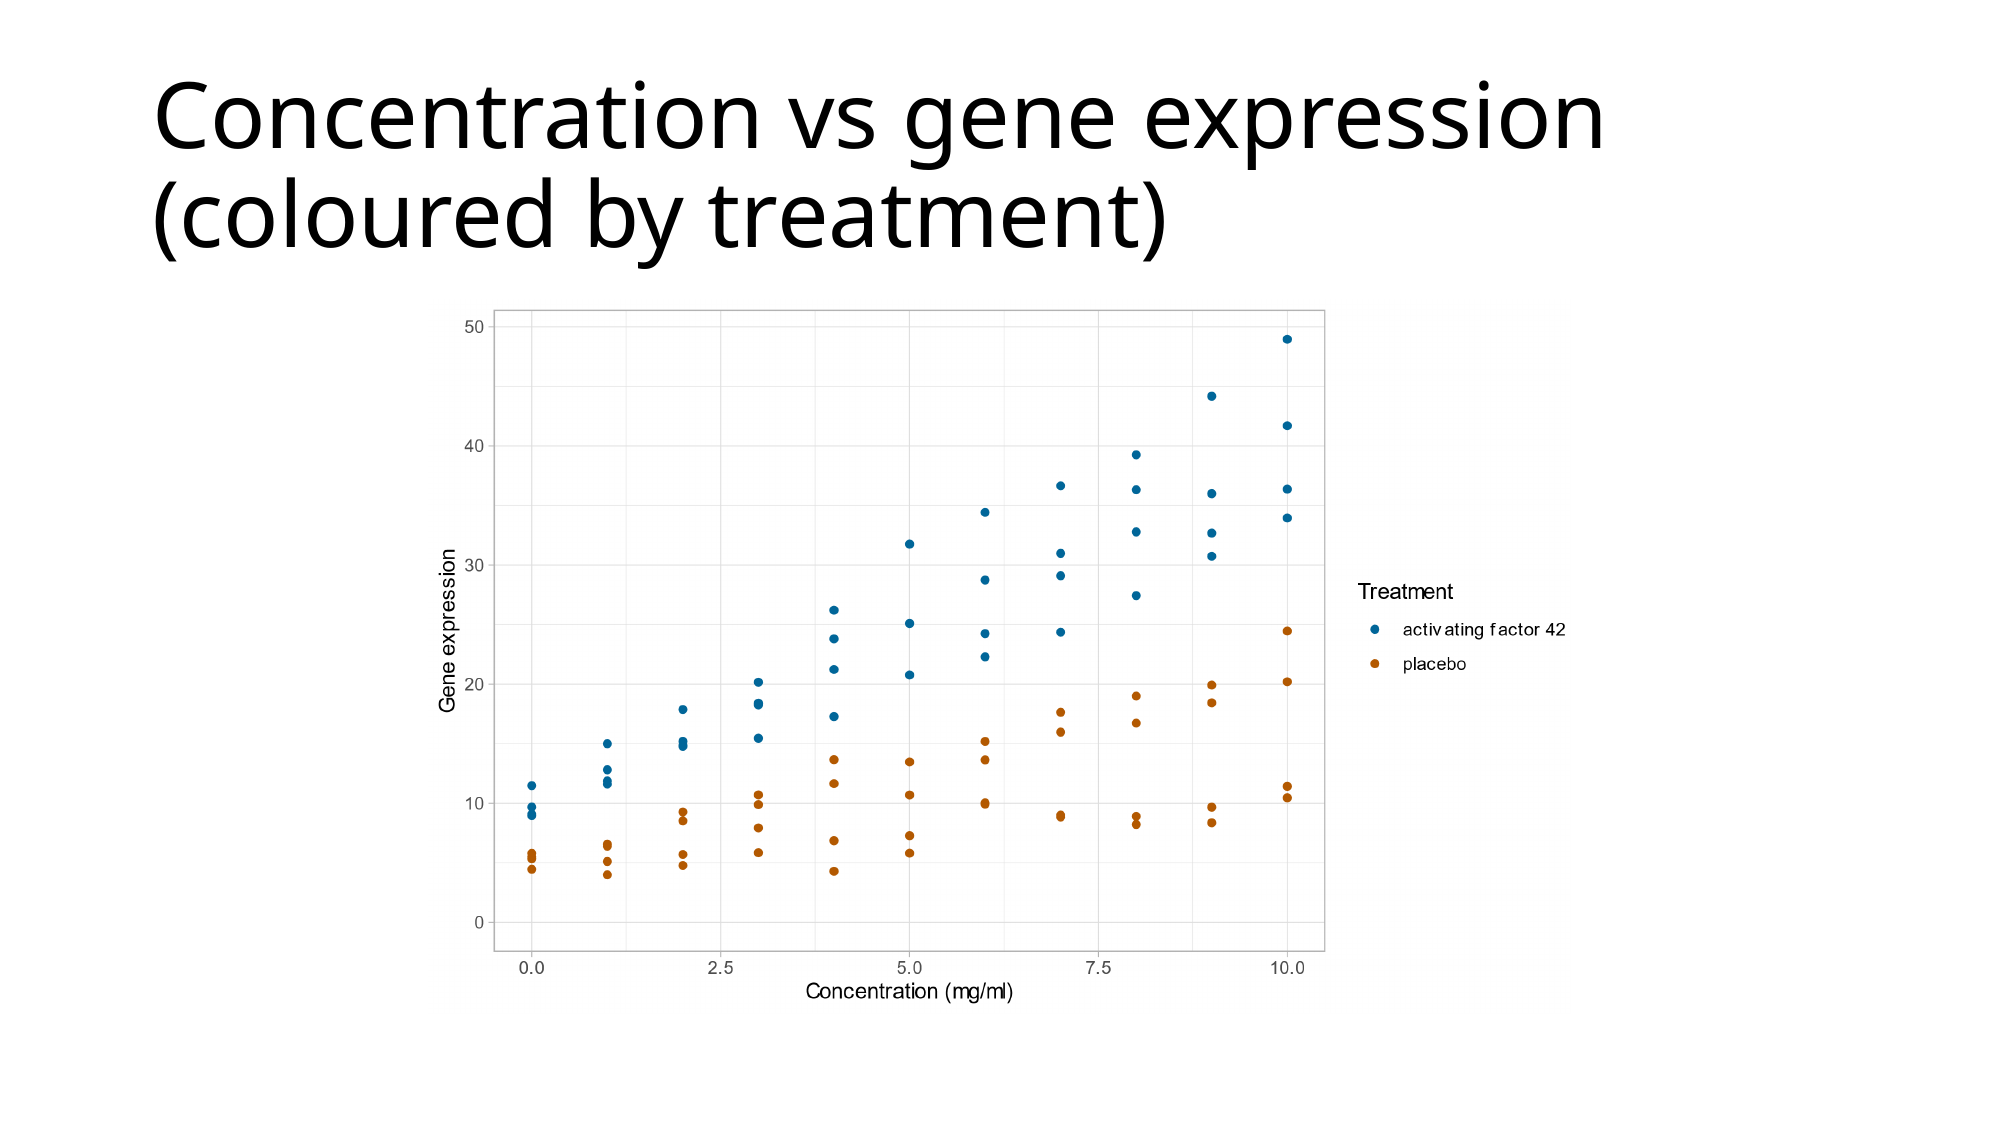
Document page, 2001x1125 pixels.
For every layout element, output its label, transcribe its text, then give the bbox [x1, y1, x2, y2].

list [428, 299, 1572, 1014]
title Concentration vs gene expression (coloured by treatment) [137, 59, 1863, 278]
